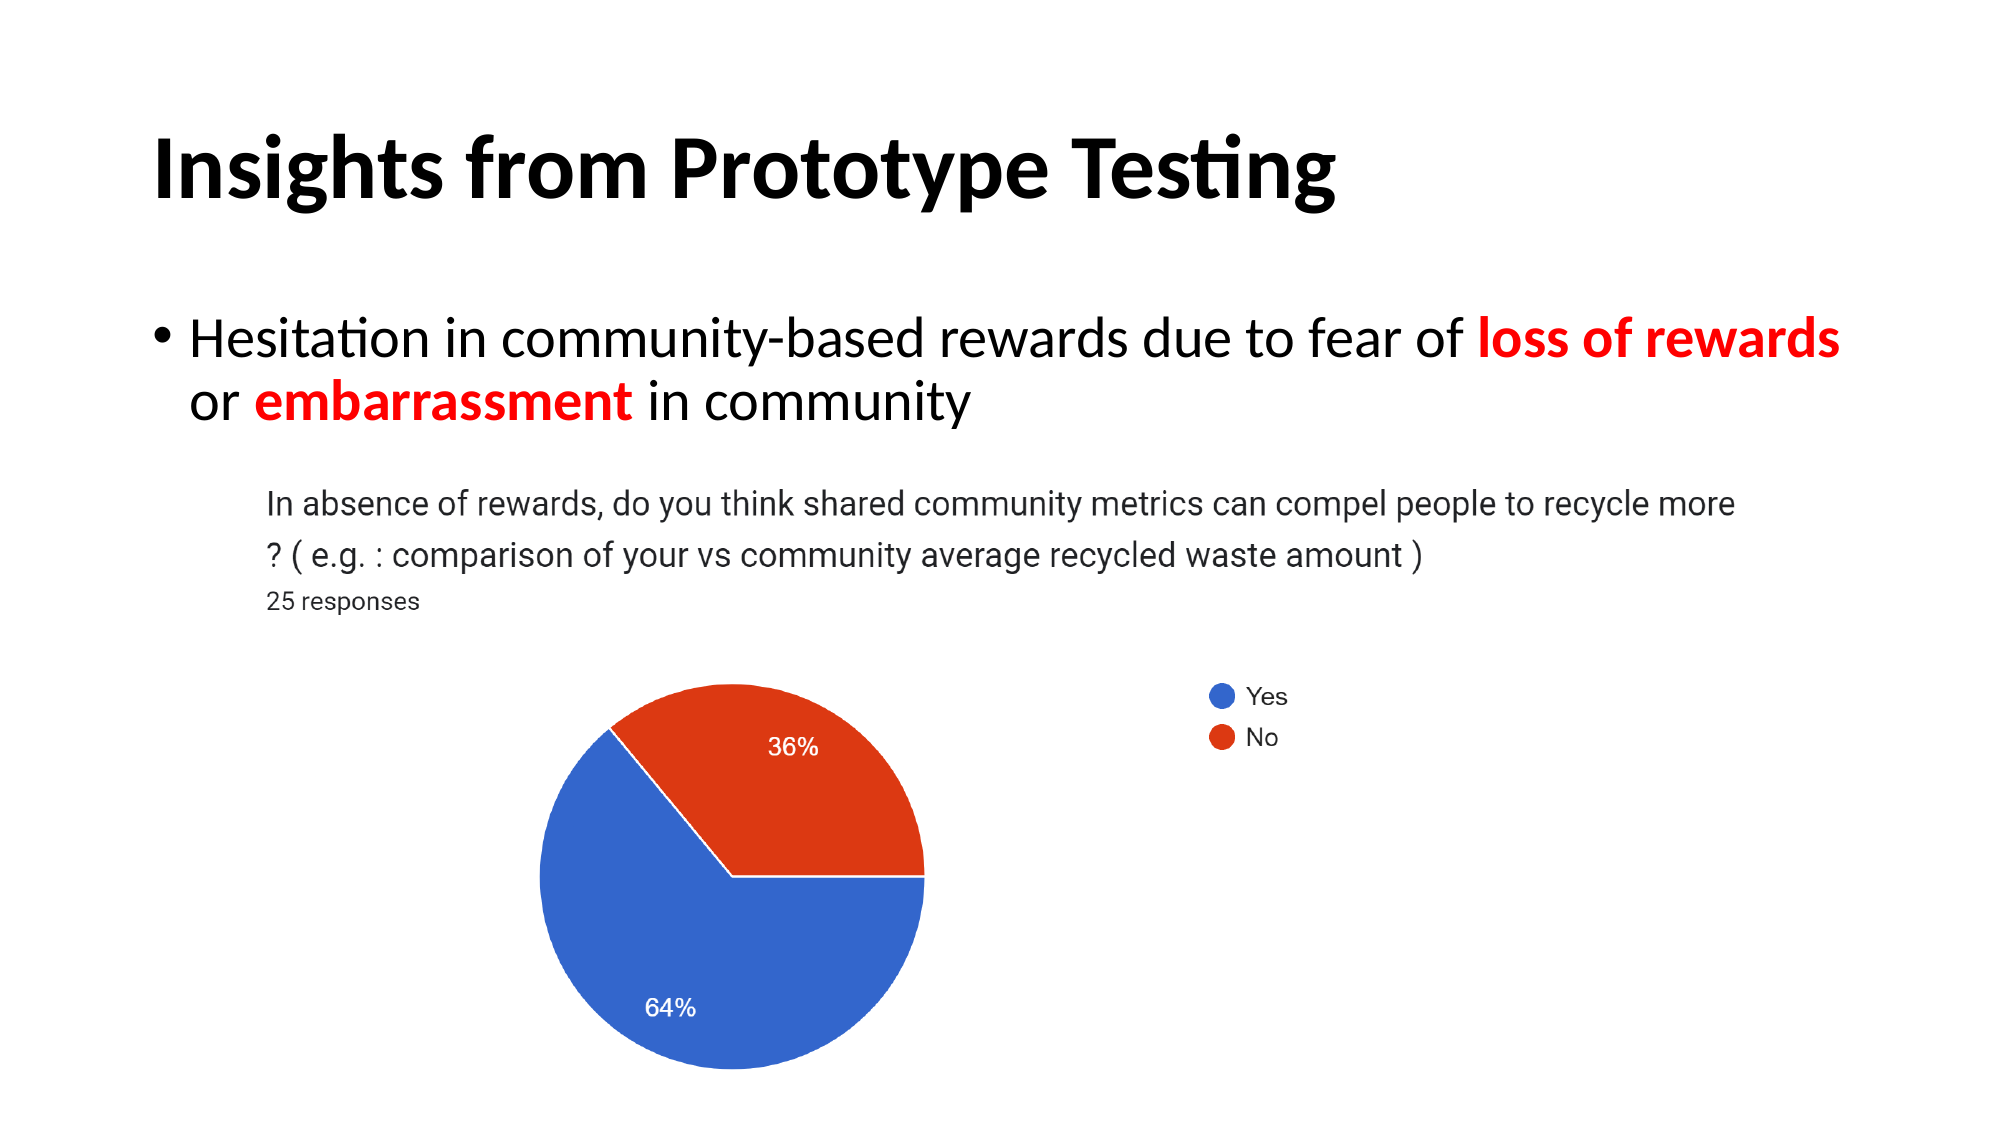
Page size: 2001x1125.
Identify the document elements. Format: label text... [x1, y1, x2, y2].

picture [213, 429, 1787, 1125]
list Hesitation in community-based rewards due to fear of loss of rewards or embarrassment in community [137, 299, 1863, 1014]
title Insights from Prototype Testing [137, 59, 1863, 278]
